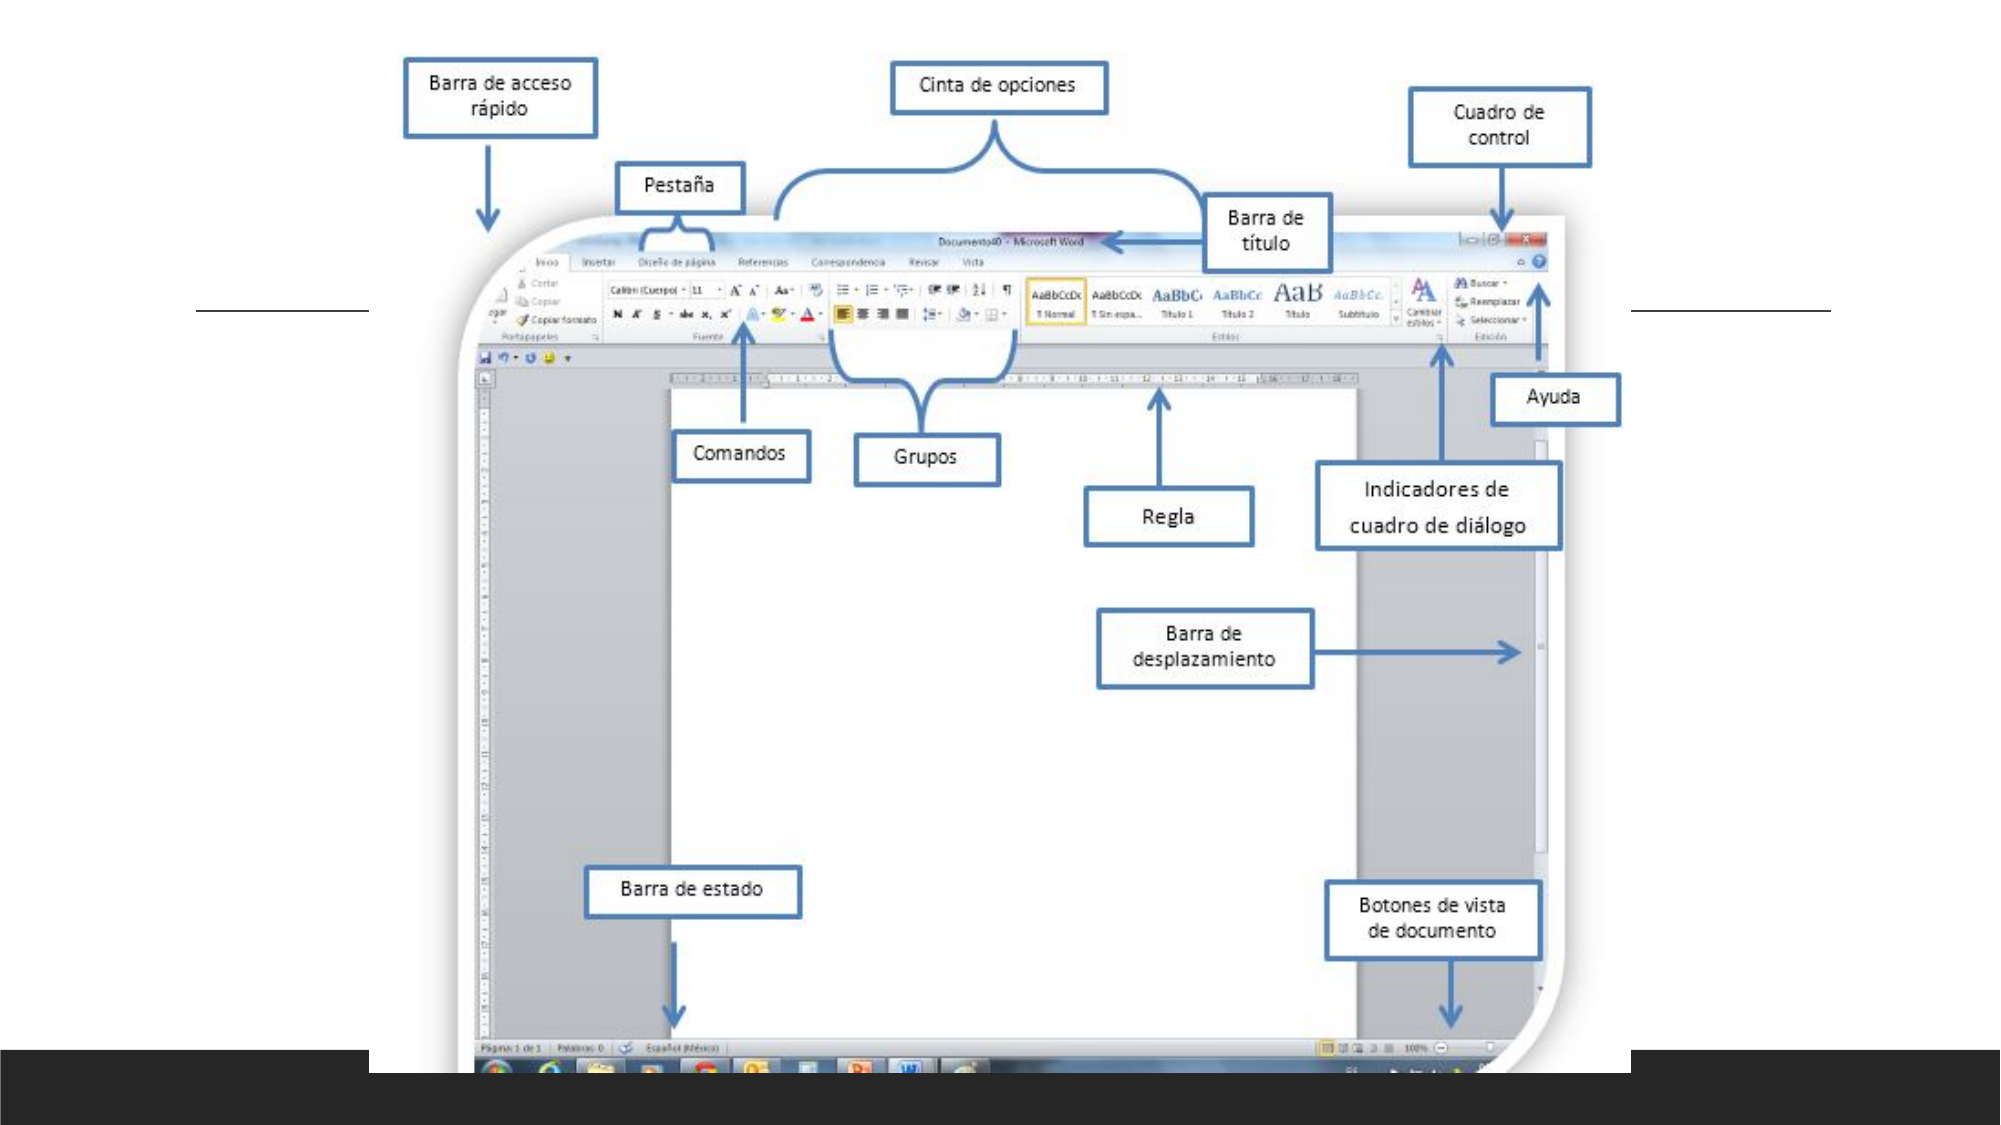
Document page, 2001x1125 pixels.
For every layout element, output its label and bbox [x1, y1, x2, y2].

list [369, 51, 1631, 1074]
